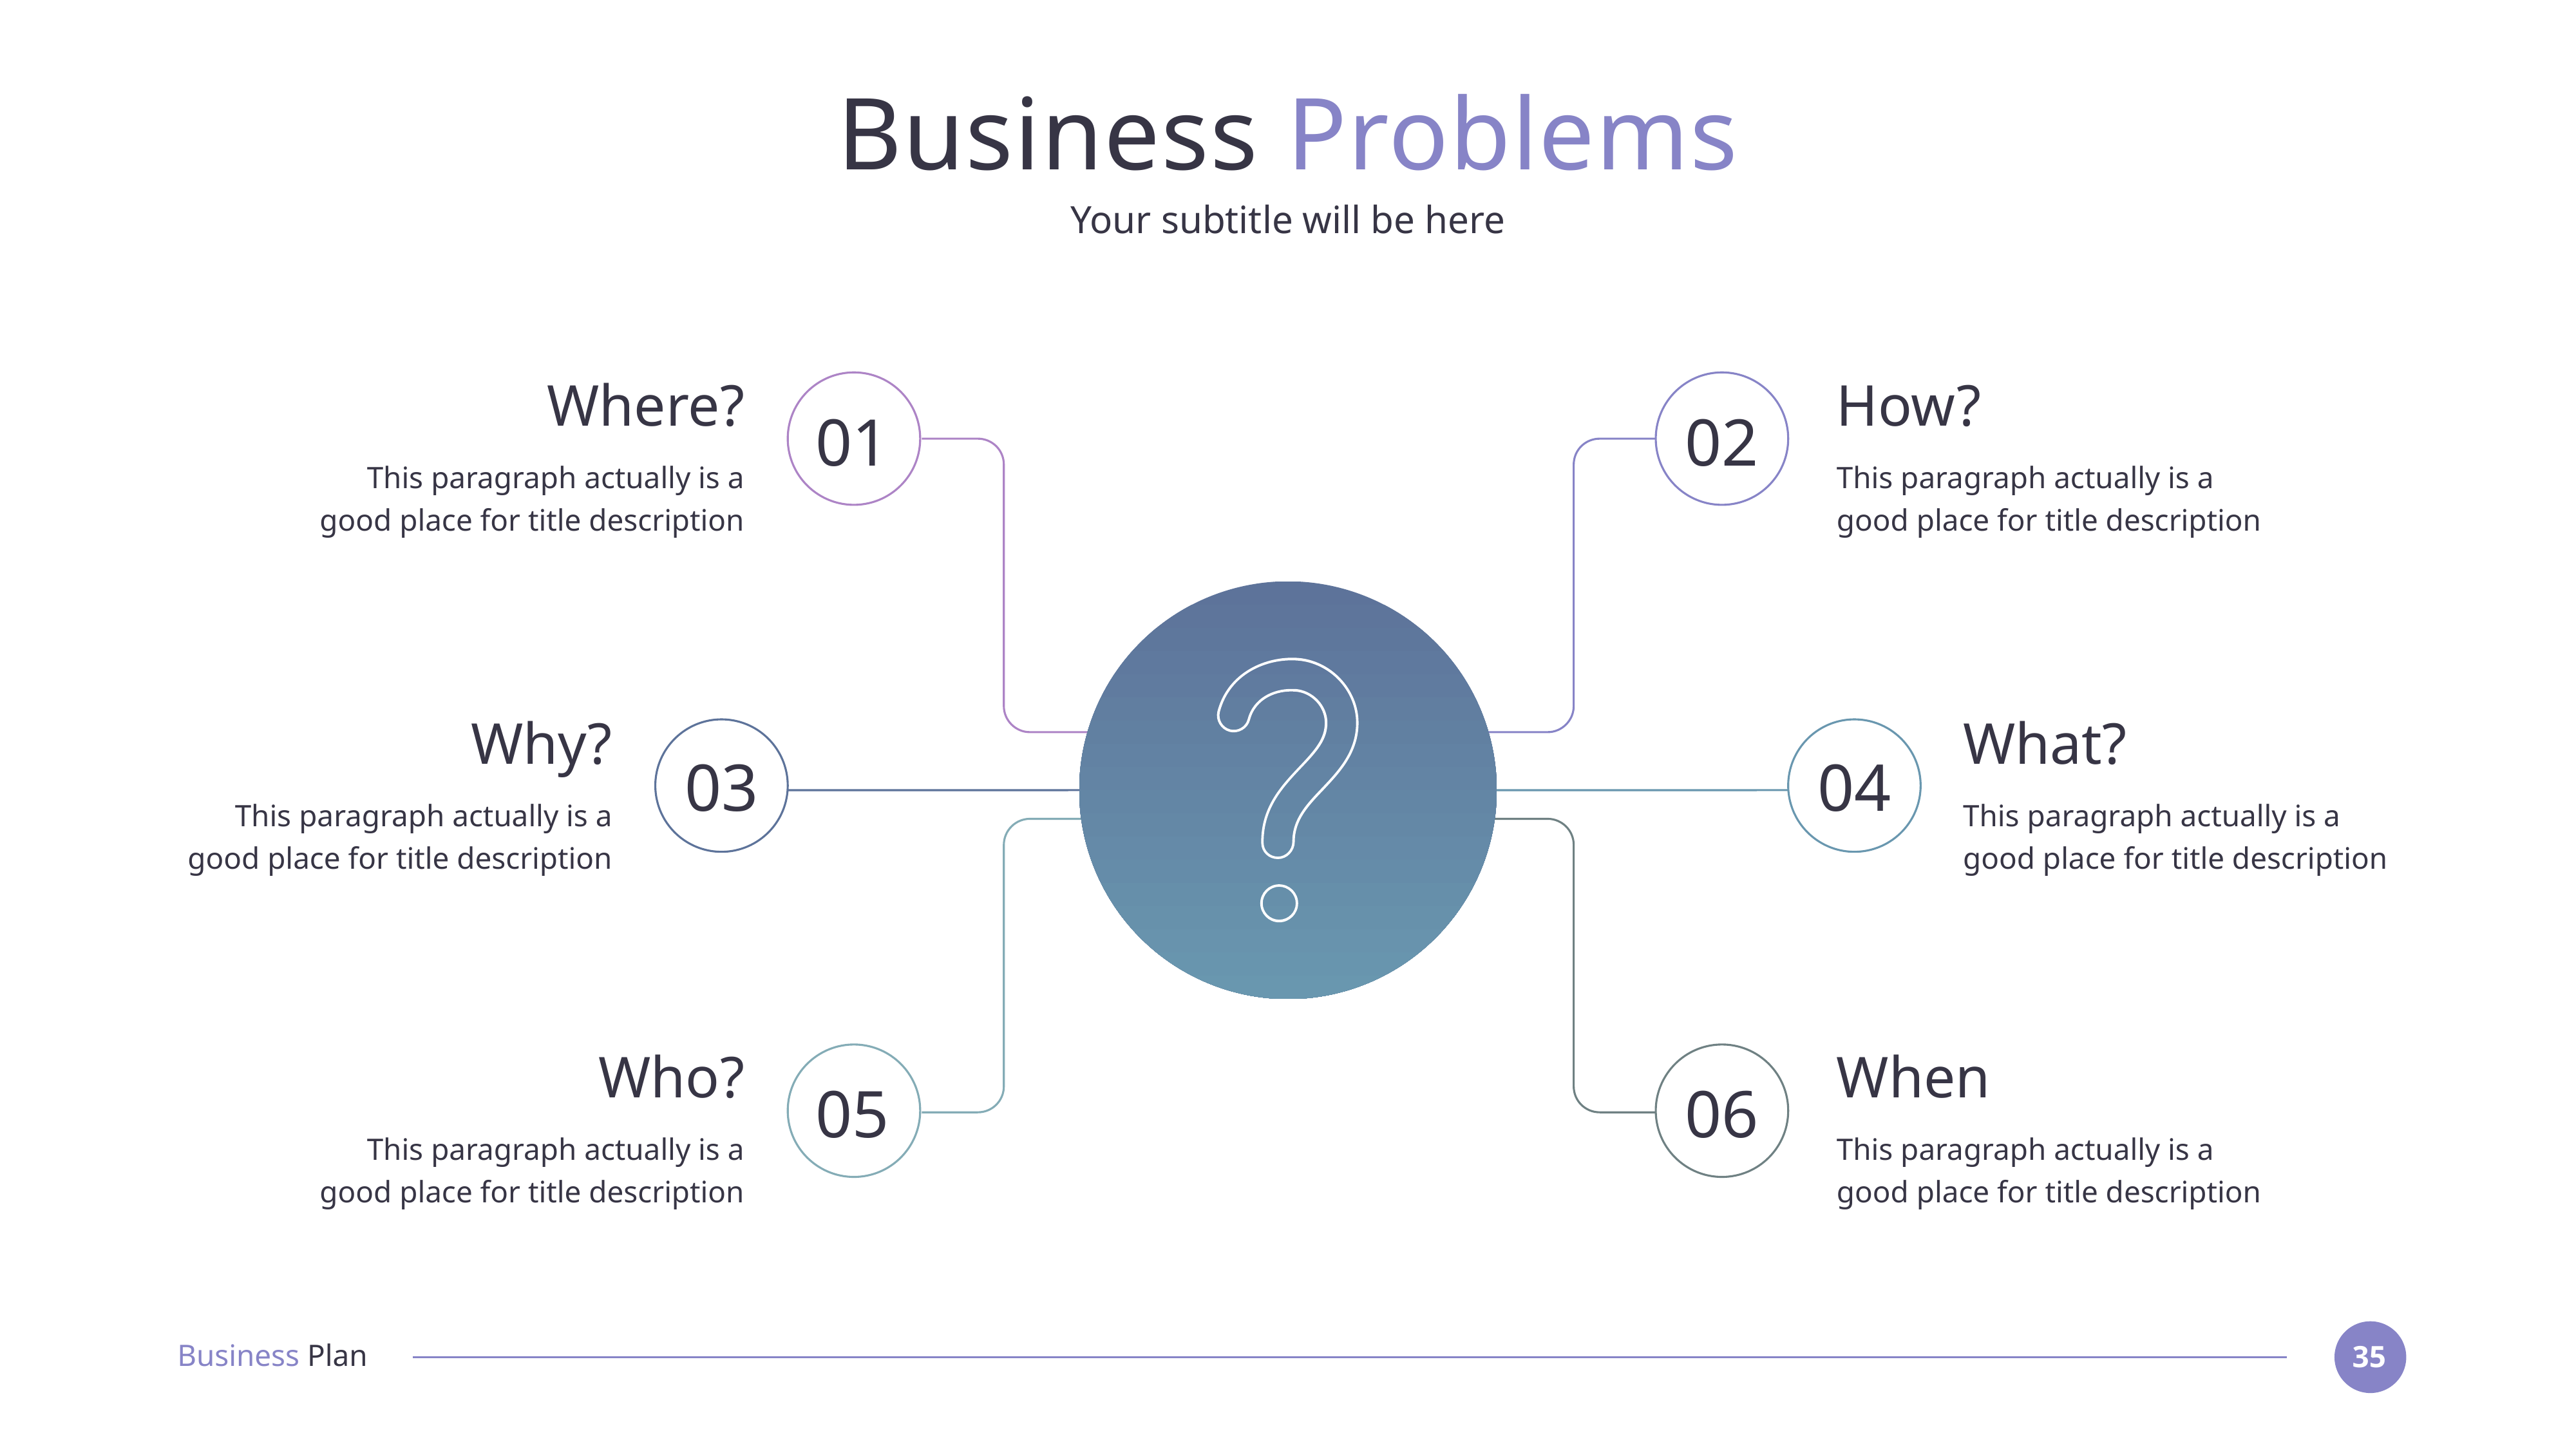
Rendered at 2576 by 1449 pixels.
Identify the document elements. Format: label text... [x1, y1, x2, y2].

text_box [787, 372, 921, 506]
text_box [654, 718, 789, 853]
text_box [1217, 658, 1359, 859]
text_box 05 [799, 1073, 905, 1151]
text_box [1655, 372, 1789, 506]
text_box This paragraph actually is a good place for title description [301, 1123, 744, 1209]
text_box [1079, 581, 1497, 999]
text_box [1260, 884, 1298, 923]
text_box [922, 439, 1092, 732]
text_box Why? [176, 708, 612, 776]
text_box [922, 819, 1086, 1113]
text_box Who? [301, 1041, 744, 1109]
title Business Problems [177, 70, 2399, 193]
text_box This paragraph actually is a good place for title description [1836, 451, 2279, 537]
text_box [1787, 718, 1922, 853]
text_box This paragraph actually is a good place for title description [1836, 1123, 2279, 1209]
text_box 03 [668, 746, 774, 824]
text_box [1655, 1043, 1789, 1178]
text_box 02 [1669, 401, 1775, 479]
text_box What? [1963, 708, 2399, 776]
text_box [787, 1043, 921, 1178]
text_box 04 [1801, 746, 1908, 824]
text_box [1485, 439, 1655, 732]
text_box This paragraph actually is a good place for title description [301, 451, 744, 537]
text_box 06 [1669, 1073, 1775, 1151]
text_box 01 [799, 401, 905, 479]
text_box How? [1836, 370, 2279, 438]
text_box When [1836, 1041, 2279, 1109]
list Your subtitle will be here [177, 196, 2399, 243]
text_box Where? [301, 370, 744, 438]
text_box [1491, 819, 1655, 1113]
text_box This paragraph actually is a good place for title description [176, 790, 612, 875]
text_box This paragraph actually is a good place for title description [1963, 790, 2399, 875]
